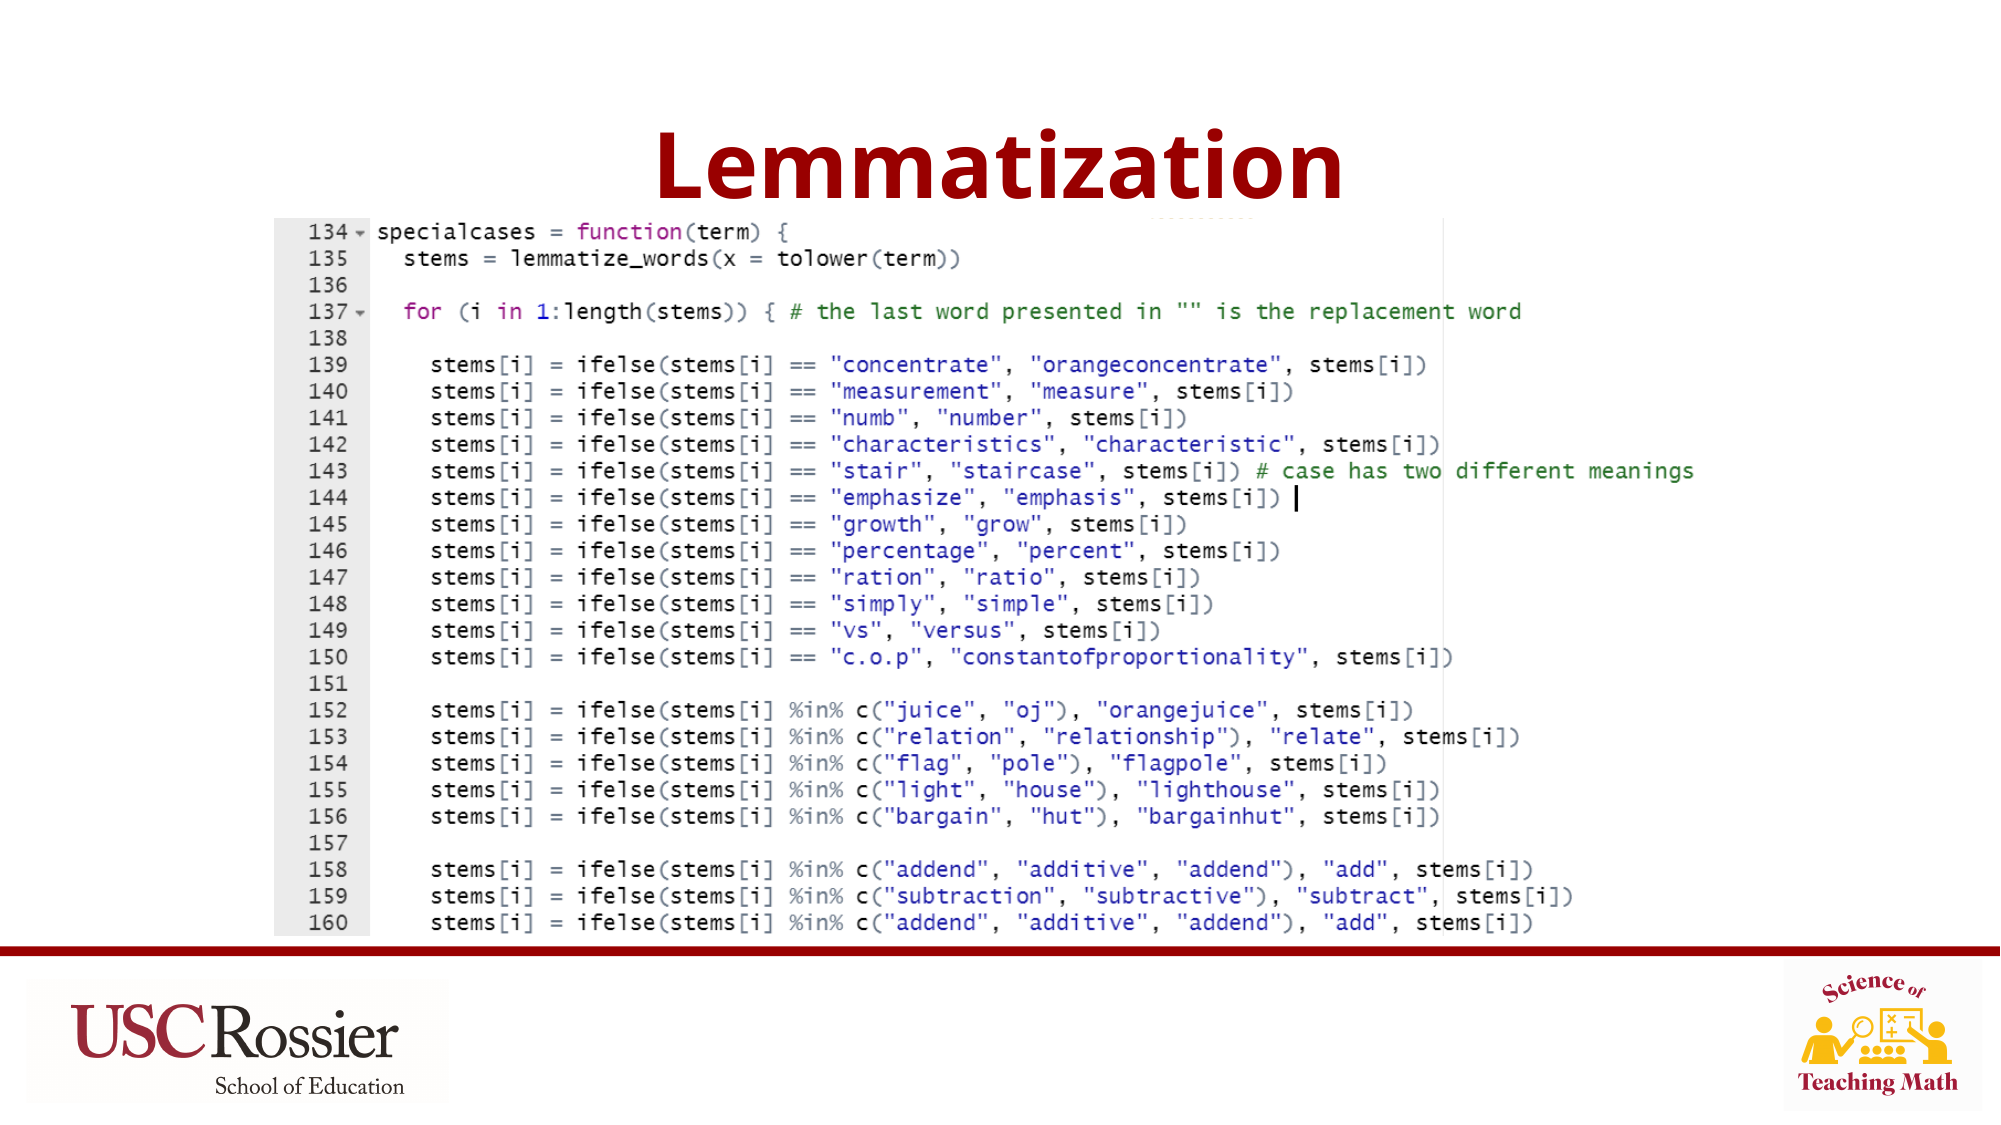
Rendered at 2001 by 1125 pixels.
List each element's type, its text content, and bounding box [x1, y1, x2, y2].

picture [26, 979, 449, 1103]
picture [1783, 959, 1983, 1111]
picture [274, 218, 1726, 936]
title Lemmatization [137, 59, 1863, 278]
